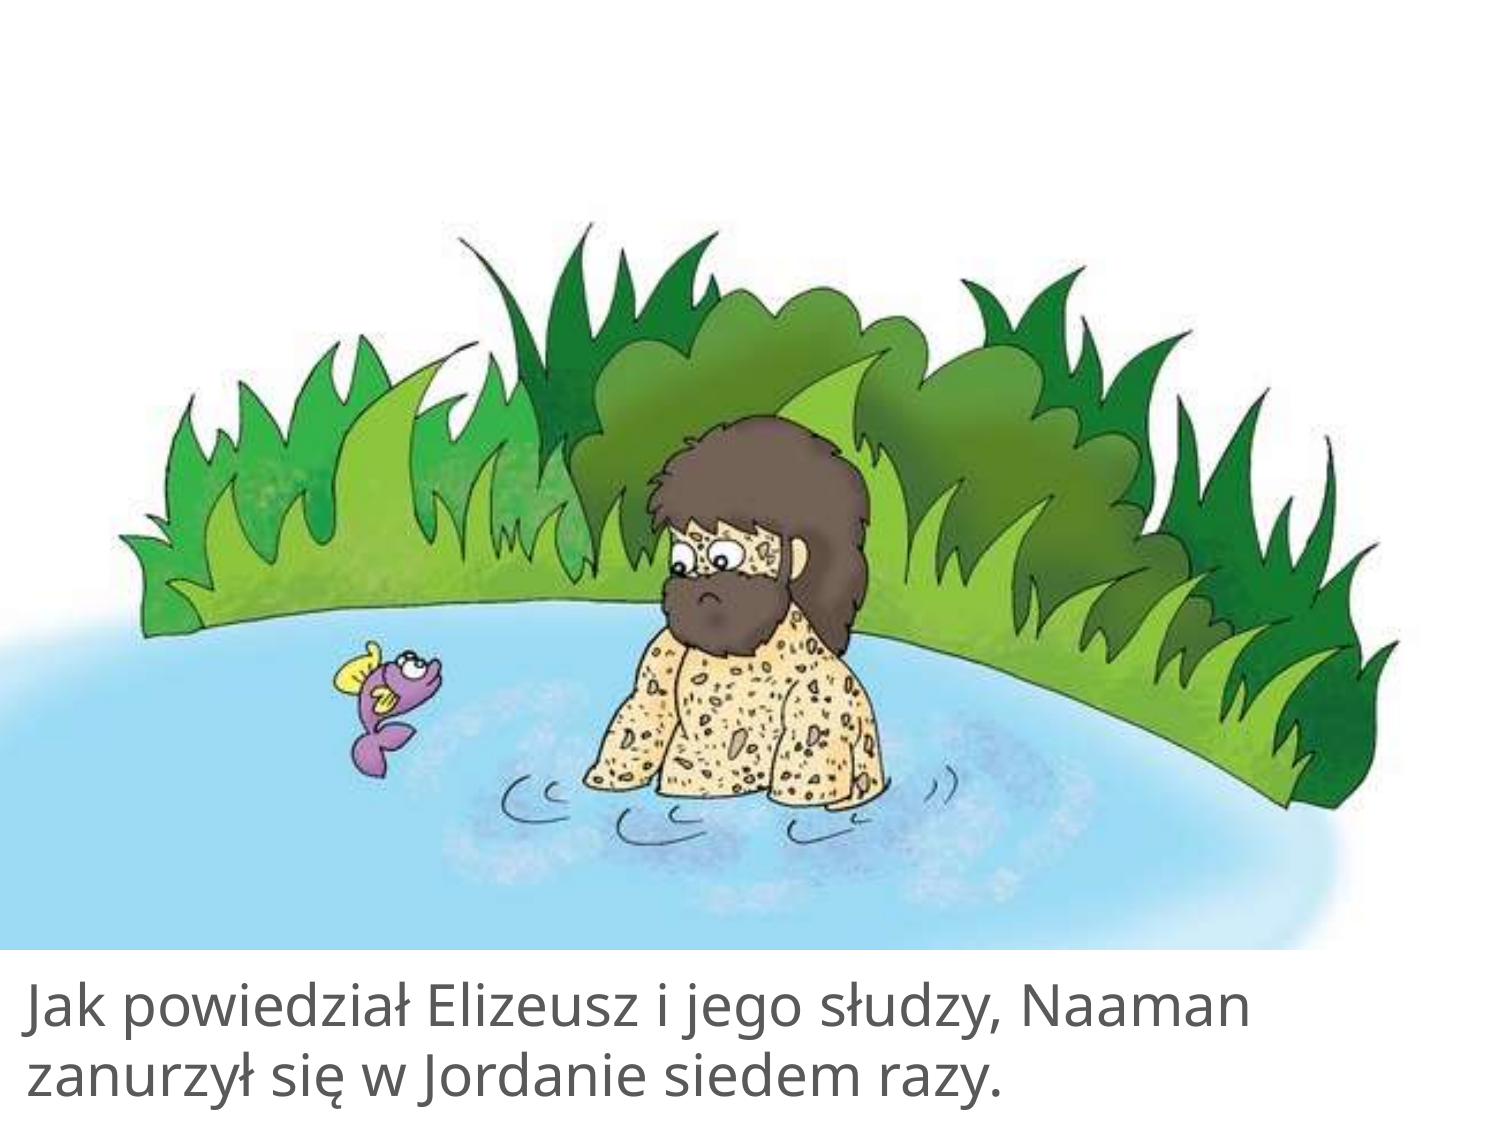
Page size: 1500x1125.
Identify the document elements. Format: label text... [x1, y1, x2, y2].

picture [0, 1, 1498, 950]
text_box Jak powiedział Elizeusz i jego słudzy, Naaman zanurzył się w Jordanie siedem razy. [11, 961, 1498, 1116]
